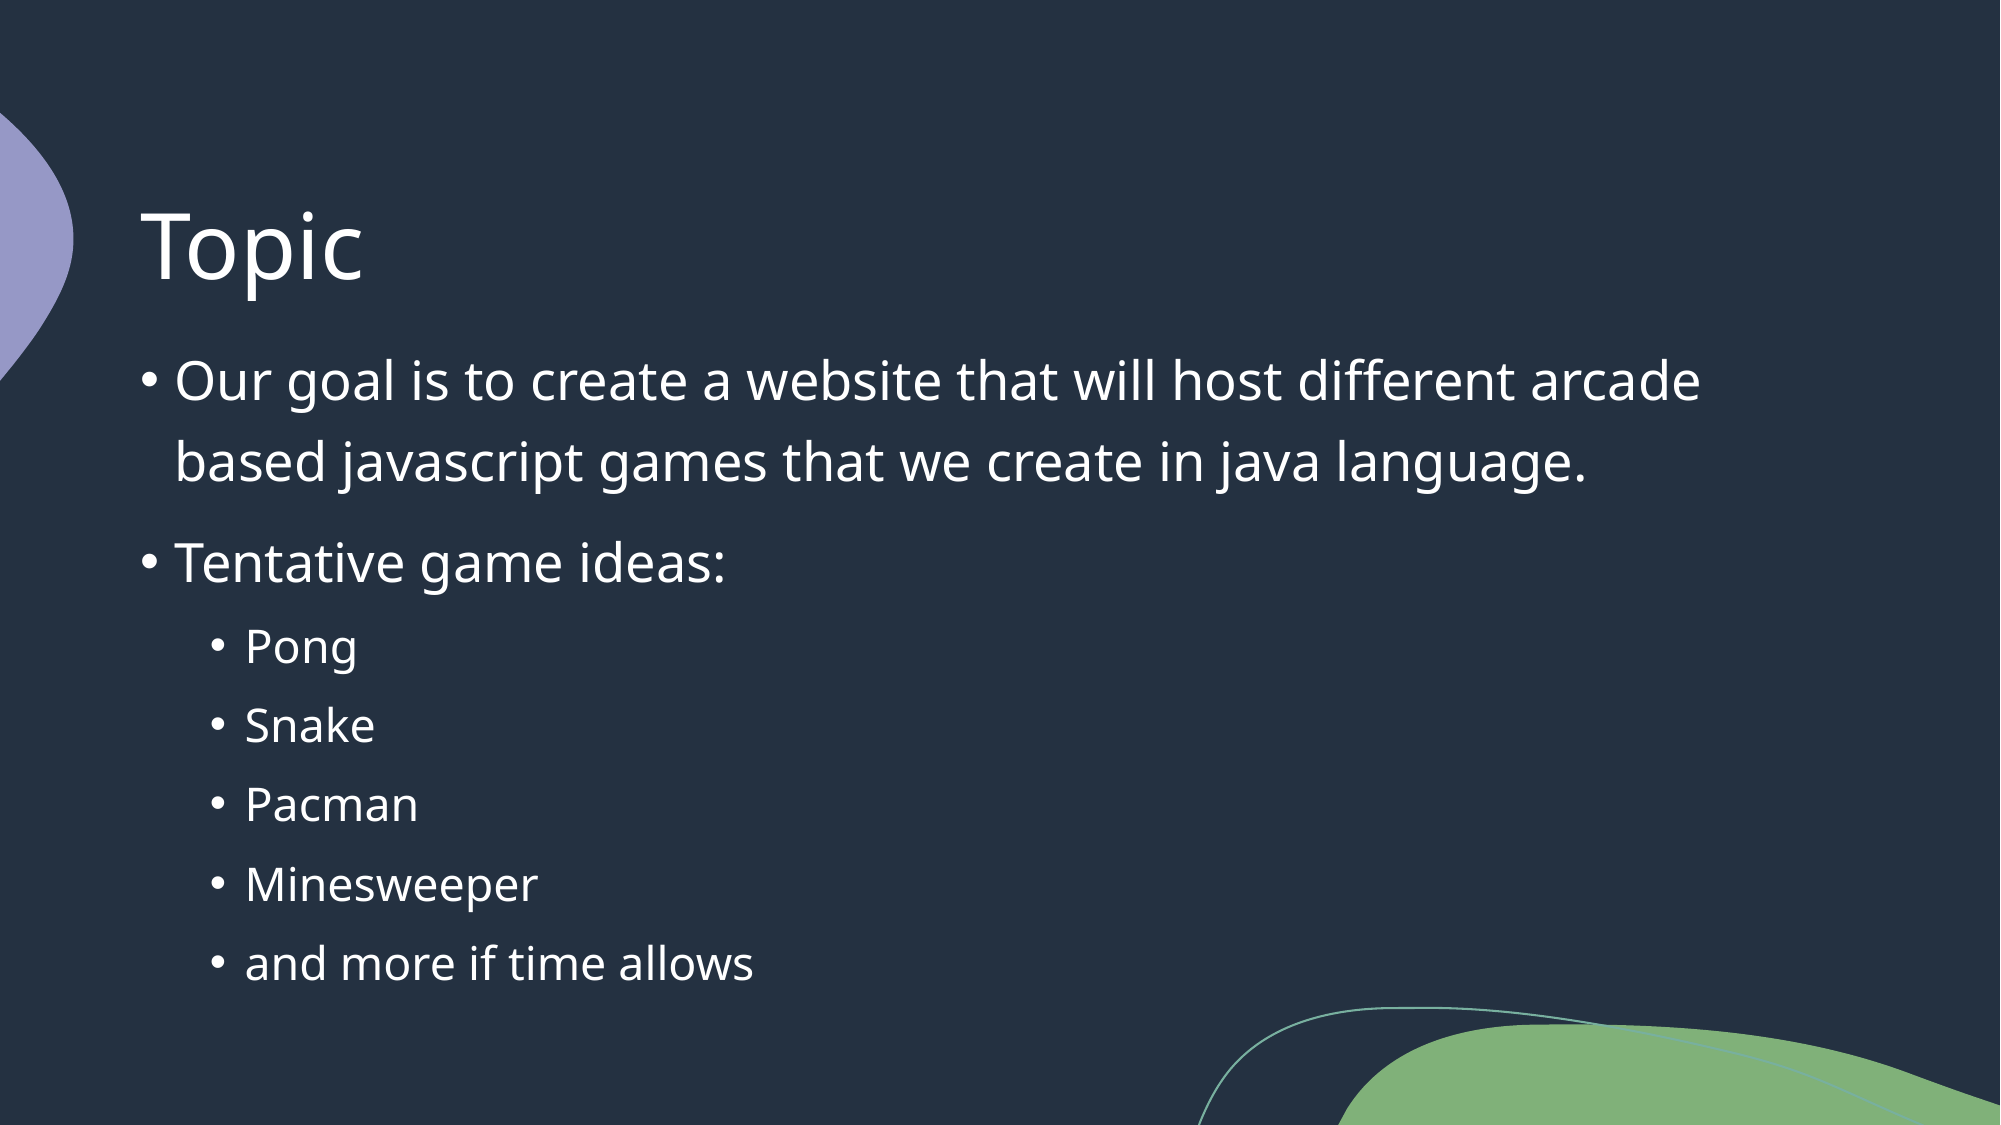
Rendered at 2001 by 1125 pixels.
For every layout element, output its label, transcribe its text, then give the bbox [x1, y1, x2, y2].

list Our goal is to create a website that will host different arcade based javascript games that we create in java language. Tentative game ideas: Pong Snake Pacman Minesweeper and more if time allows [125, 322, 1875, 1002]
title Topic [125, 125, 1875, 322]
